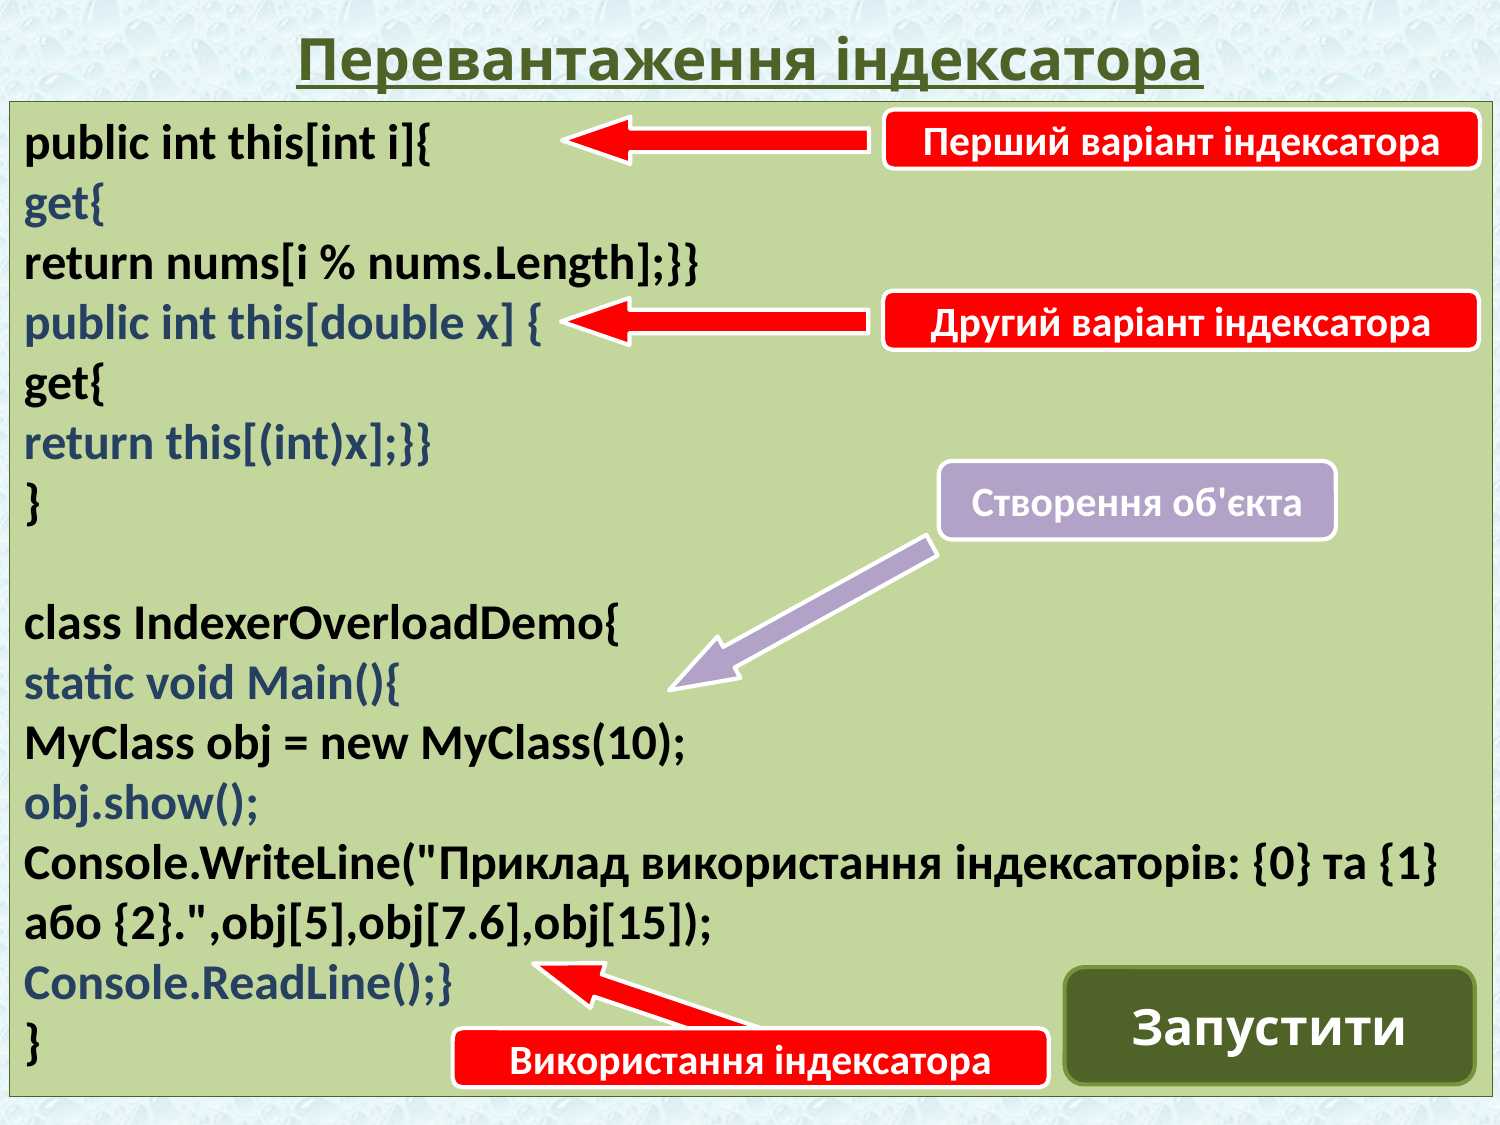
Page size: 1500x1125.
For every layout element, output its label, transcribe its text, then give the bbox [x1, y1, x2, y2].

text_box public int this[int i]{ get{ return nums[i % nums.Length];}} public int this[double x] { get{ return this[(int)x];}} } class IndexerOverloadDemo{ static void Main(){ MyClass obj = new MyClass(10); obj.show(); Console.WriteLine("Приклад використання iндексаторiв: {0} та {1} або {2}.",obj[5],obj[7.6],obj[15]); Console.ReadLine();} } [9, 101, 1493, 1097]
text_box Перший варіант індексатора [881, 107, 1483, 171]
text_box Створення об'єкта [936, 458, 1338, 542]
title Перевантаження індексатора [0, 0, 1500, 114]
text_box [559, 114, 872, 166]
text_box [558, 295, 871, 348]
text_box Запустити [1062, 965, 1477, 1087]
text_box Другий варіант індексатора [880, 288, 1482, 352]
text_box [531, 961, 762, 1026]
text_box [667, 532, 940, 693]
text_box Використання індексатора [450, 1026, 1051, 1090]
